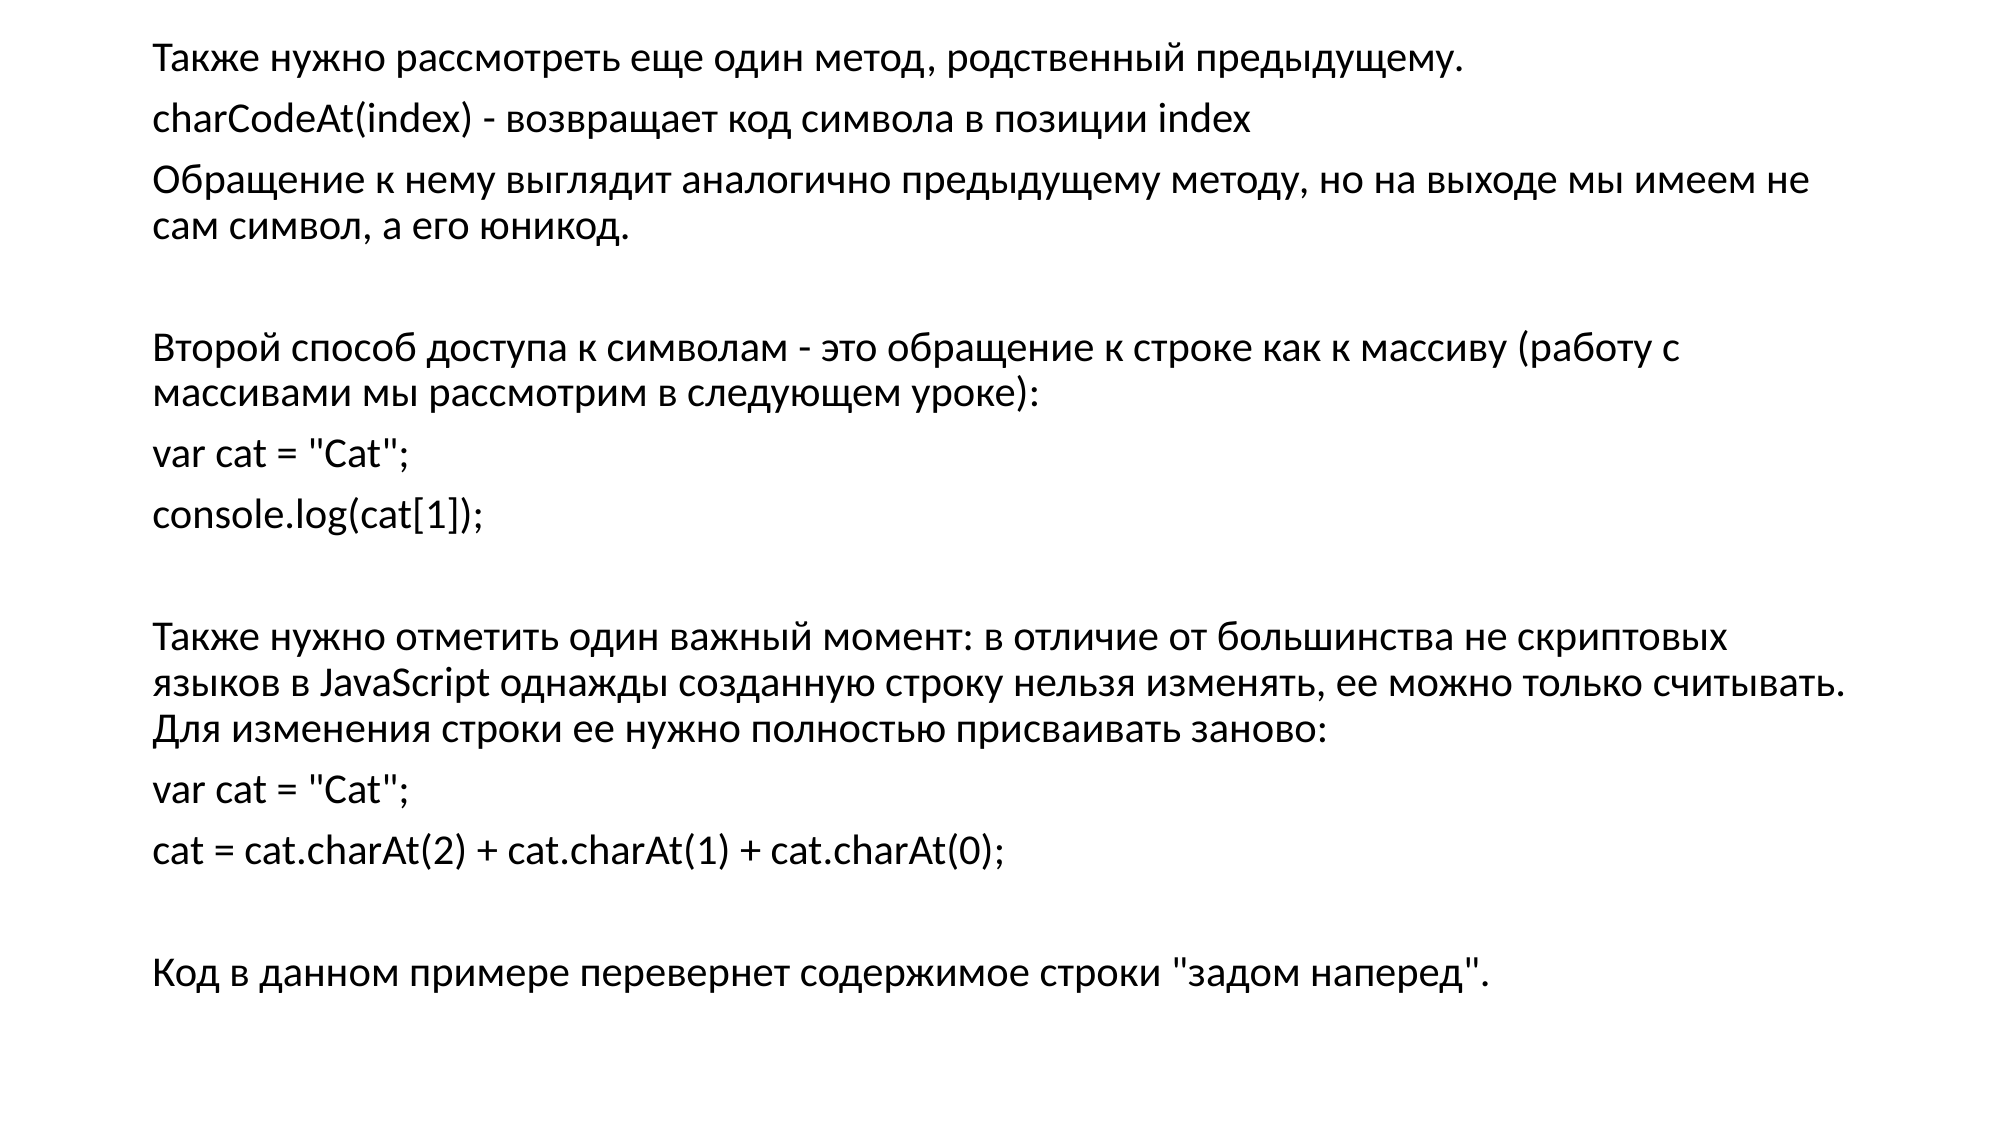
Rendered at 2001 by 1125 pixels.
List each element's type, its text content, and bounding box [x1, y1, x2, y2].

list Также нужно рассмотреть еще один метод, родственный предыдущему. charCodeAt(index) - возвращает код символа в позиции index Обращение к нему выглядит аналогично предыдущему методу, но на выходе мы имеем не сам символ, а его юникод. Второй способ доступа к символам - это обращение к строке как к массиву (работу с массивами мы рассмотрим в следующем уроке): var cat = "Cat"; console.log(cat[1]); Также нужно отметить один важный момент: в отличие от большинства не скриптовых языков в JavaScript однажды созданную строку нельзя изменять, ее можно только считывать. Для изменения строки ее нужно полностью присваивать заново: var cat = "Cat"; cat = cat.charAt(2) + cat.charAt(1) + cat.charAt(0); Код в данном примере перевернет содержимое строки "задом наперед". [137, 27, 1863, 1014]
